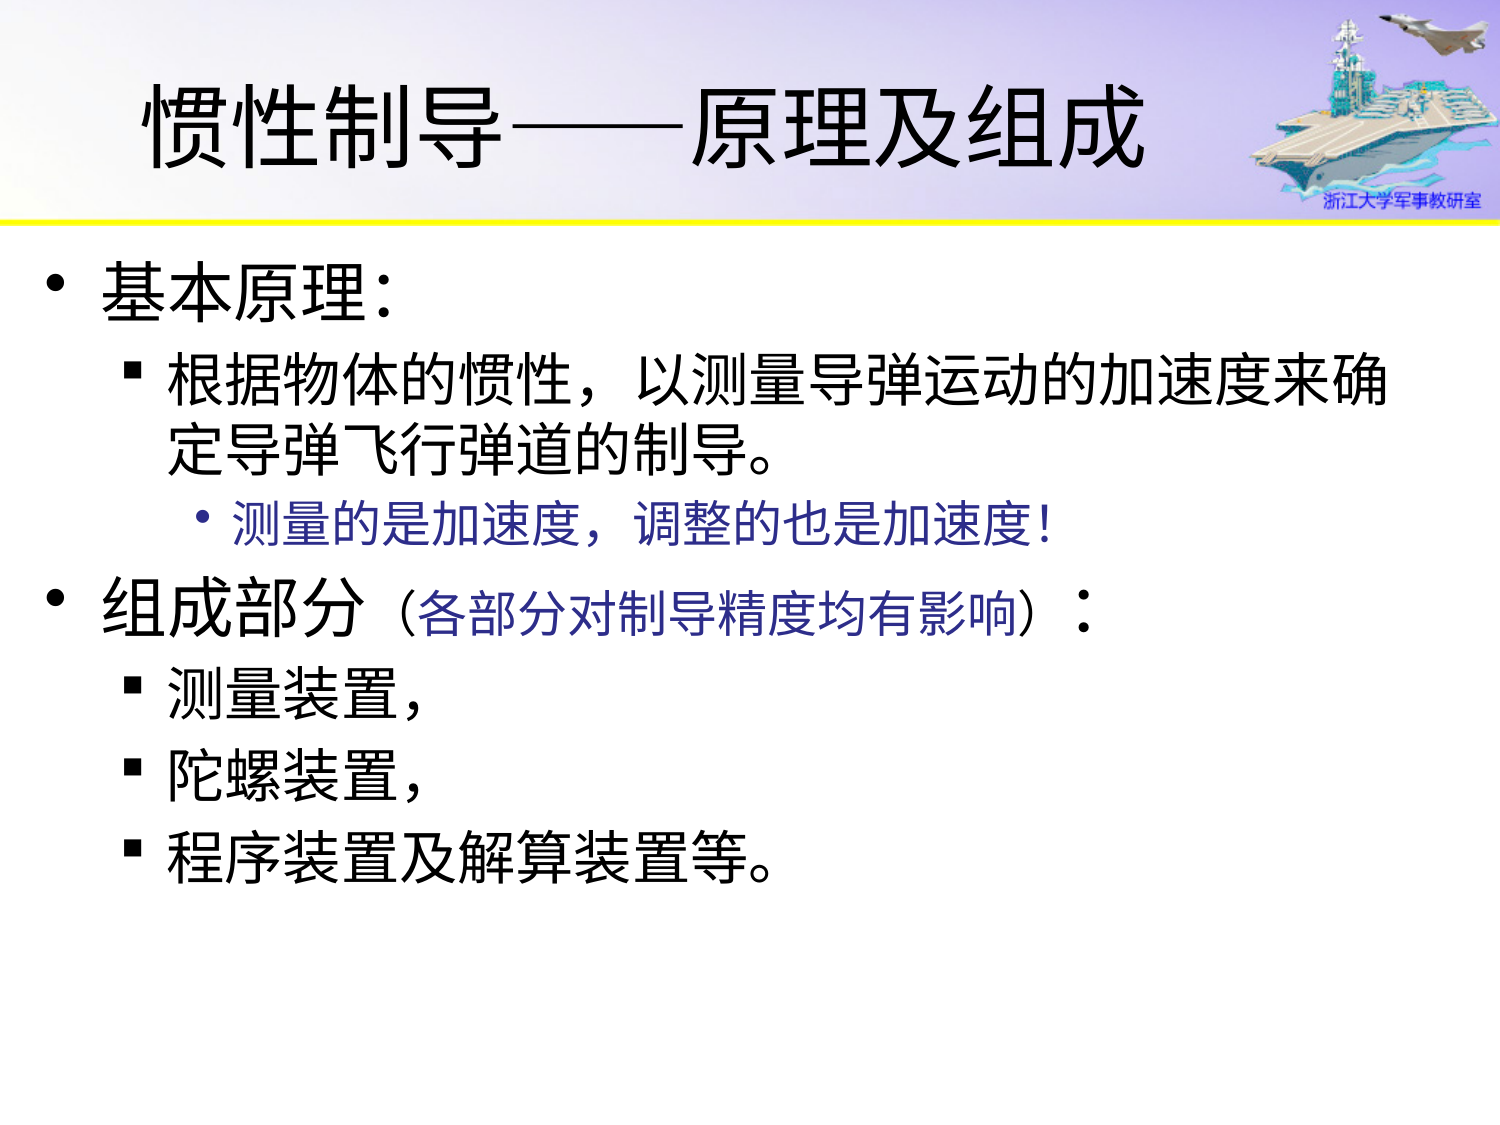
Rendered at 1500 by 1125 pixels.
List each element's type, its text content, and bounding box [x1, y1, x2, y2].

picture [0, 0, 1500, 226]
title 惯性制导——原理及组成 [29, 30, 1259, 219]
list 基本原理： 根据物体的惯性，以测量导弹运动的加速度来确定导弹飞行弹道的制导。 测量的是加速度，调整的也是加速度！ 组成部分（各部分对制导精度均有影响）： 测量装置， 陀螺装置， 程序装置及解算装置等。 [29, 243, 1460, 1036]
